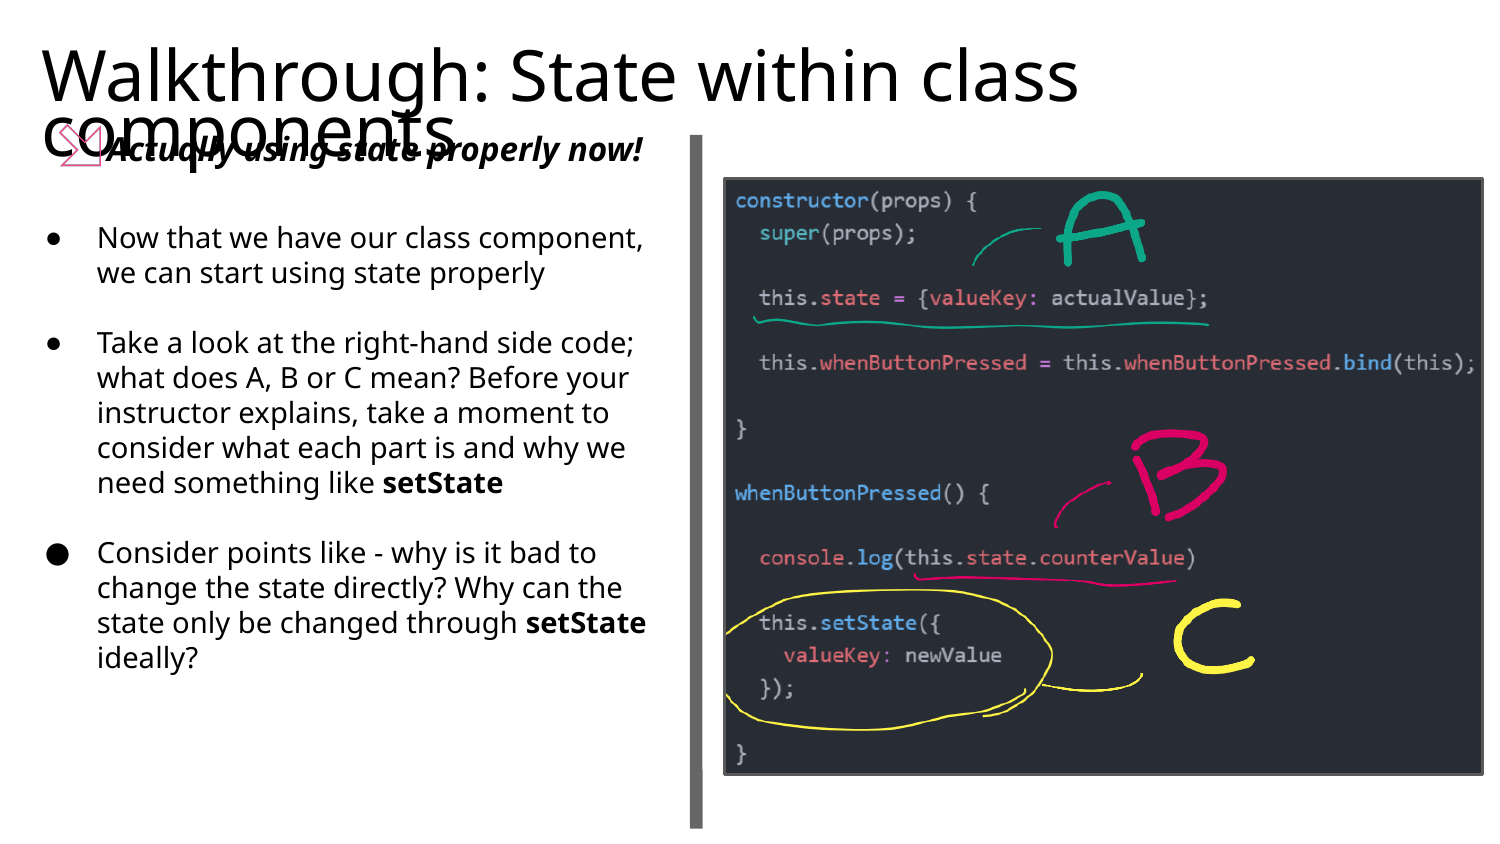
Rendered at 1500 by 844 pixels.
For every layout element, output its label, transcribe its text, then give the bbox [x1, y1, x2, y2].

picture [725, 179, 1482, 773]
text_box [50, 116, 705, 180]
text_box Walkthrough: State within class components [41, 57, 1490, 142]
text_box Now that we have our class component, we can start using state properly Take a look at the right-hand side code; what does A, B or C mean? Before your instructor explains, take a moment to consider what each part is and why we need something like setState Consider points like - why is it bad to change the state directly? Why can the state only be changed through setState ideally? [6, 204, 680, 689]
